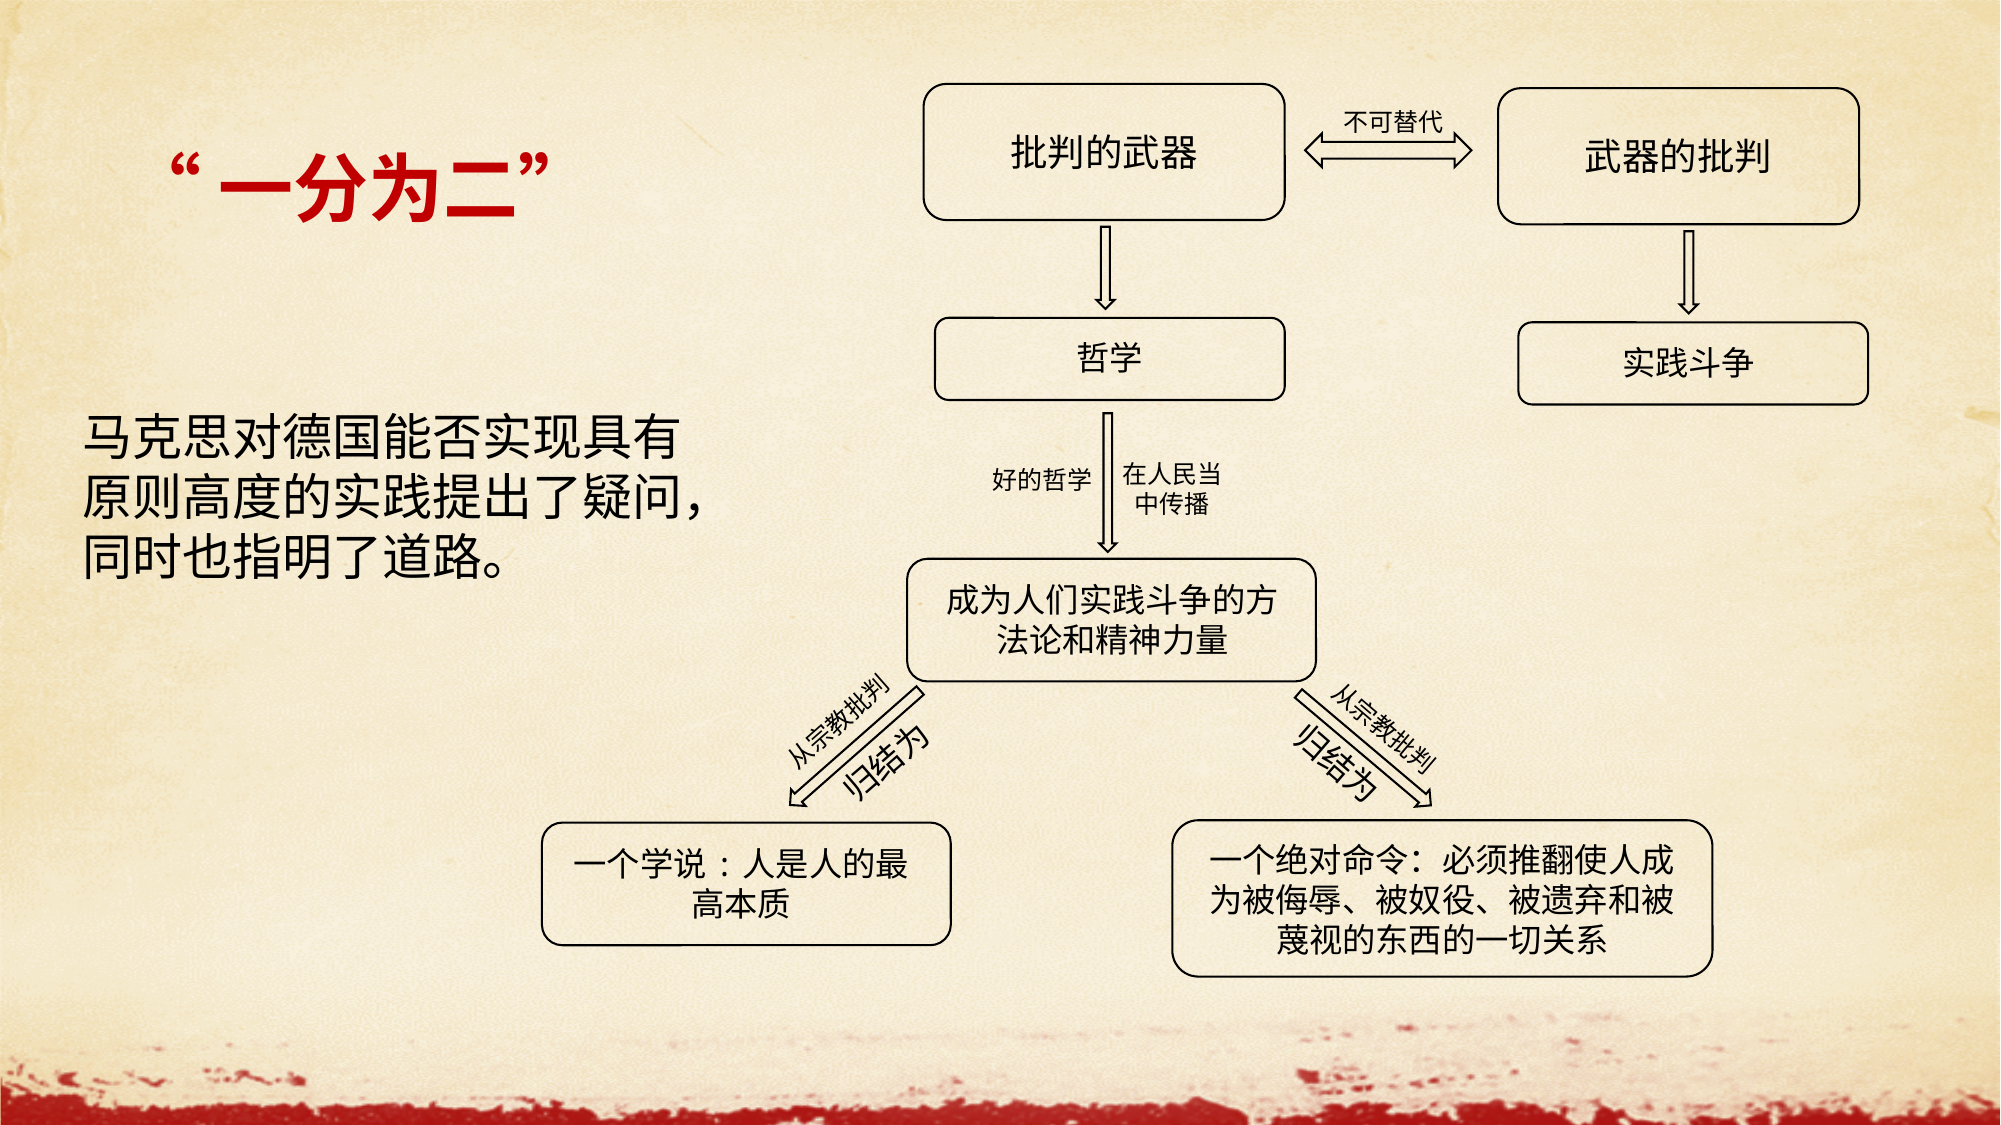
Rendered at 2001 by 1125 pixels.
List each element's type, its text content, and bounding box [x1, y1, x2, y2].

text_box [541, 83, 1869, 977]
text_box “一分为二” [111, 134, 541, 239]
picture [0, 0, 2001, 1125]
text_box 马克思对德国能否实现具有原则高度的实践提出了疑问，同时也指明了道路。 [67, 397, 541, 593]
